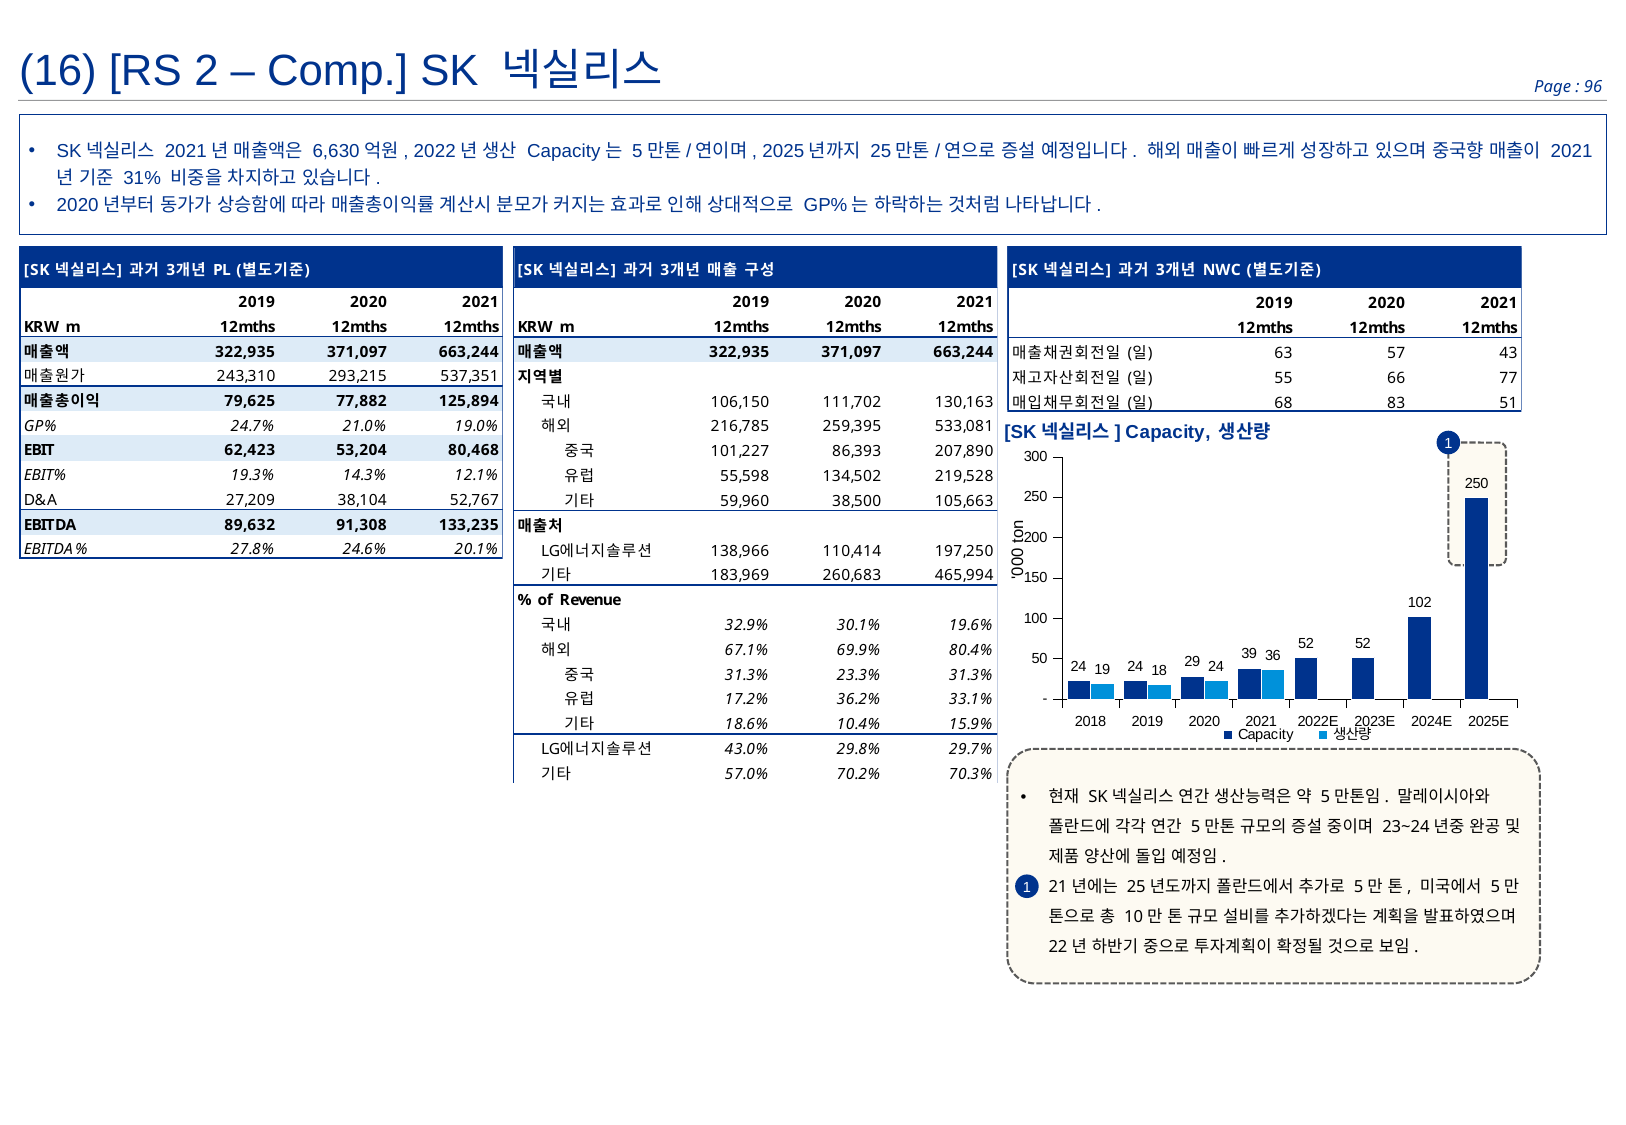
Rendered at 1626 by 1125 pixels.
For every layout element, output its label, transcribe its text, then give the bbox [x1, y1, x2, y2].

text_box SK넥실리스 2021년 매출액은 6,630억원, 2022년 생산 Capacity는 5만톤/연이며, 2025년까지 25만톤/연으로 증설 예정입니다. 해외 매출이 빠르게 성장하고 있으며 중국향 매출이 2021년 기준 31% 비중을 차지하고 있습니다. 2020년부터 동가가 상승함에 따라 매출총이익률 계산시 분모가 커지는 효과로 인해 상대적으로 GP%는 하락하는 것처럼 나타납니다. [19, 114, 1608, 235]
chart [987, 402, 1555, 760]
picture [1007, 246, 1523, 402]
text_box 1 [1014, 873, 1040, 900]
picture [512, 246, 999, 785]
text_box (16) [RS 2 – Comp.] SK 넥실리스 [19, 0, 1509, 95]
text_box 현재 SK넥실리스 연간 생산능력은 약 5만톤임. 말레이시아와 폴란드에 각각 연간 5만톤 규모의 증설 중이며 23~24년중 완공 및 제품 양산에 돌입 예정임. 21년에는 25년도까지 폴란드에서 추가로 5만 톤, 미국에서 5만 톤으로 총 10만 톤 규모 설비를 추가하겠다는 계획을 발표하였으며 22년 하반기 중으로 투자계획이 확정될 것으로 보임. [1006, 760, 1542, 985]
picture [19, 246, 505, 560]
